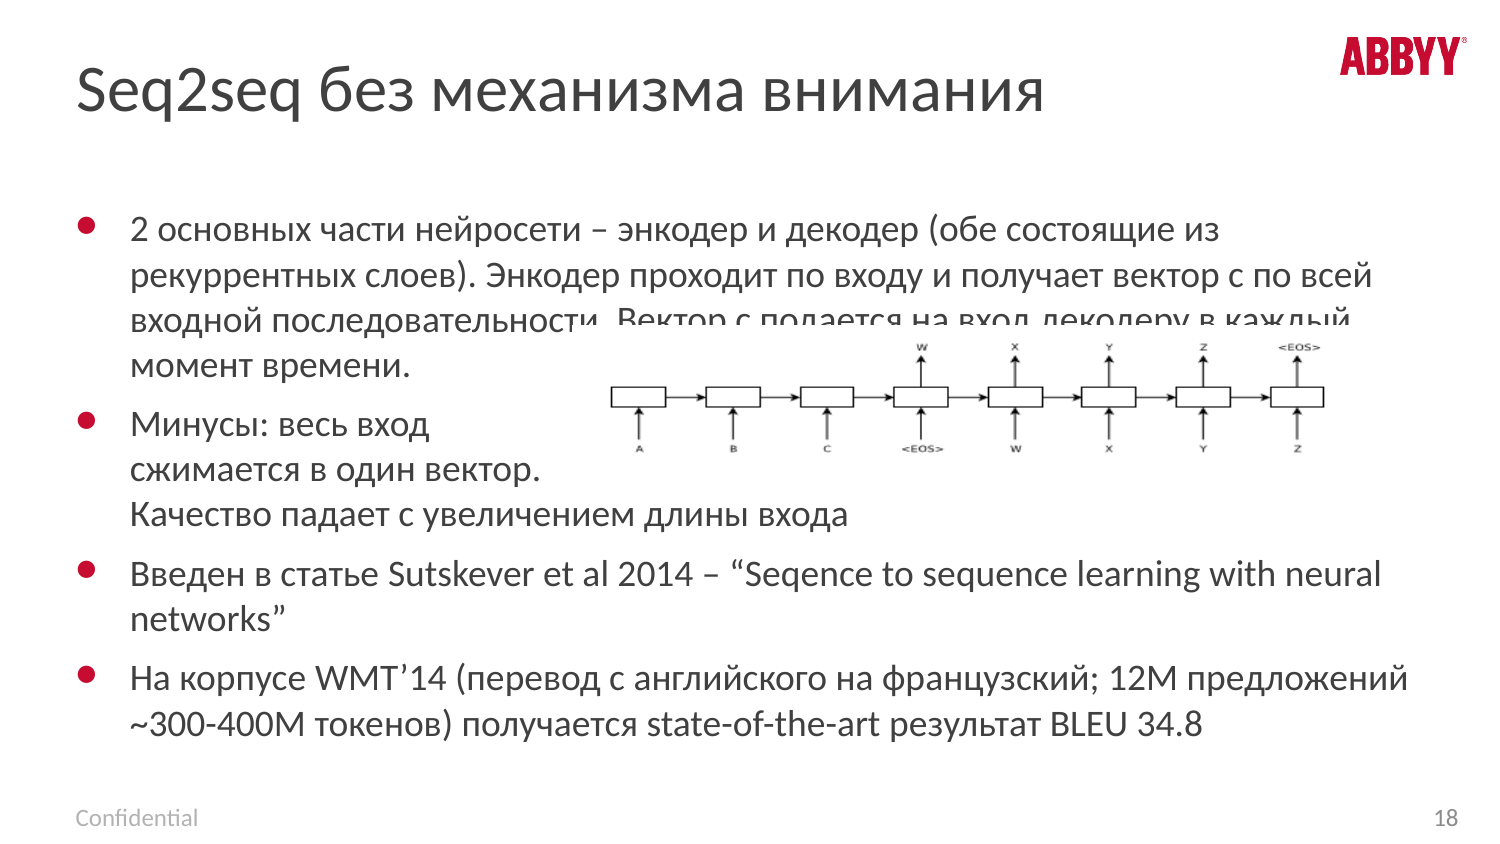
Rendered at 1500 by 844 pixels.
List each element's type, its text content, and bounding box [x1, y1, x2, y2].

picture [572, 325, 1356, 467]
title Seq2seq без механизма внимания [76, 45, 1296, 192]
slide_number 18 [1175, 793, 1459, 830]
list 2 основных части нейросети – энкодер и декодер (обе состоящие из рекуррентных слоев). Энкодер проходит по входу и получает вектор с по всей входной последовательности. Вектор с подается на вход декодеру в каждый момент времени. Минусы: весь вход сжимается в один вектор. Качество падает с увеличением длины входа Введен в статье Sutskever et al 2014 – “Seqence to sequence learning with neural networks” На корпусе WMT’14 (перевод с английского на французский; 12М предложений ~300-400M токенов) получается state-of-the-art результат BLEU 34.8 [75, 196, 1424, 794]
footer Confidential [75, 794, 349, 840]
picture [1340, 37, 1467, 75]
